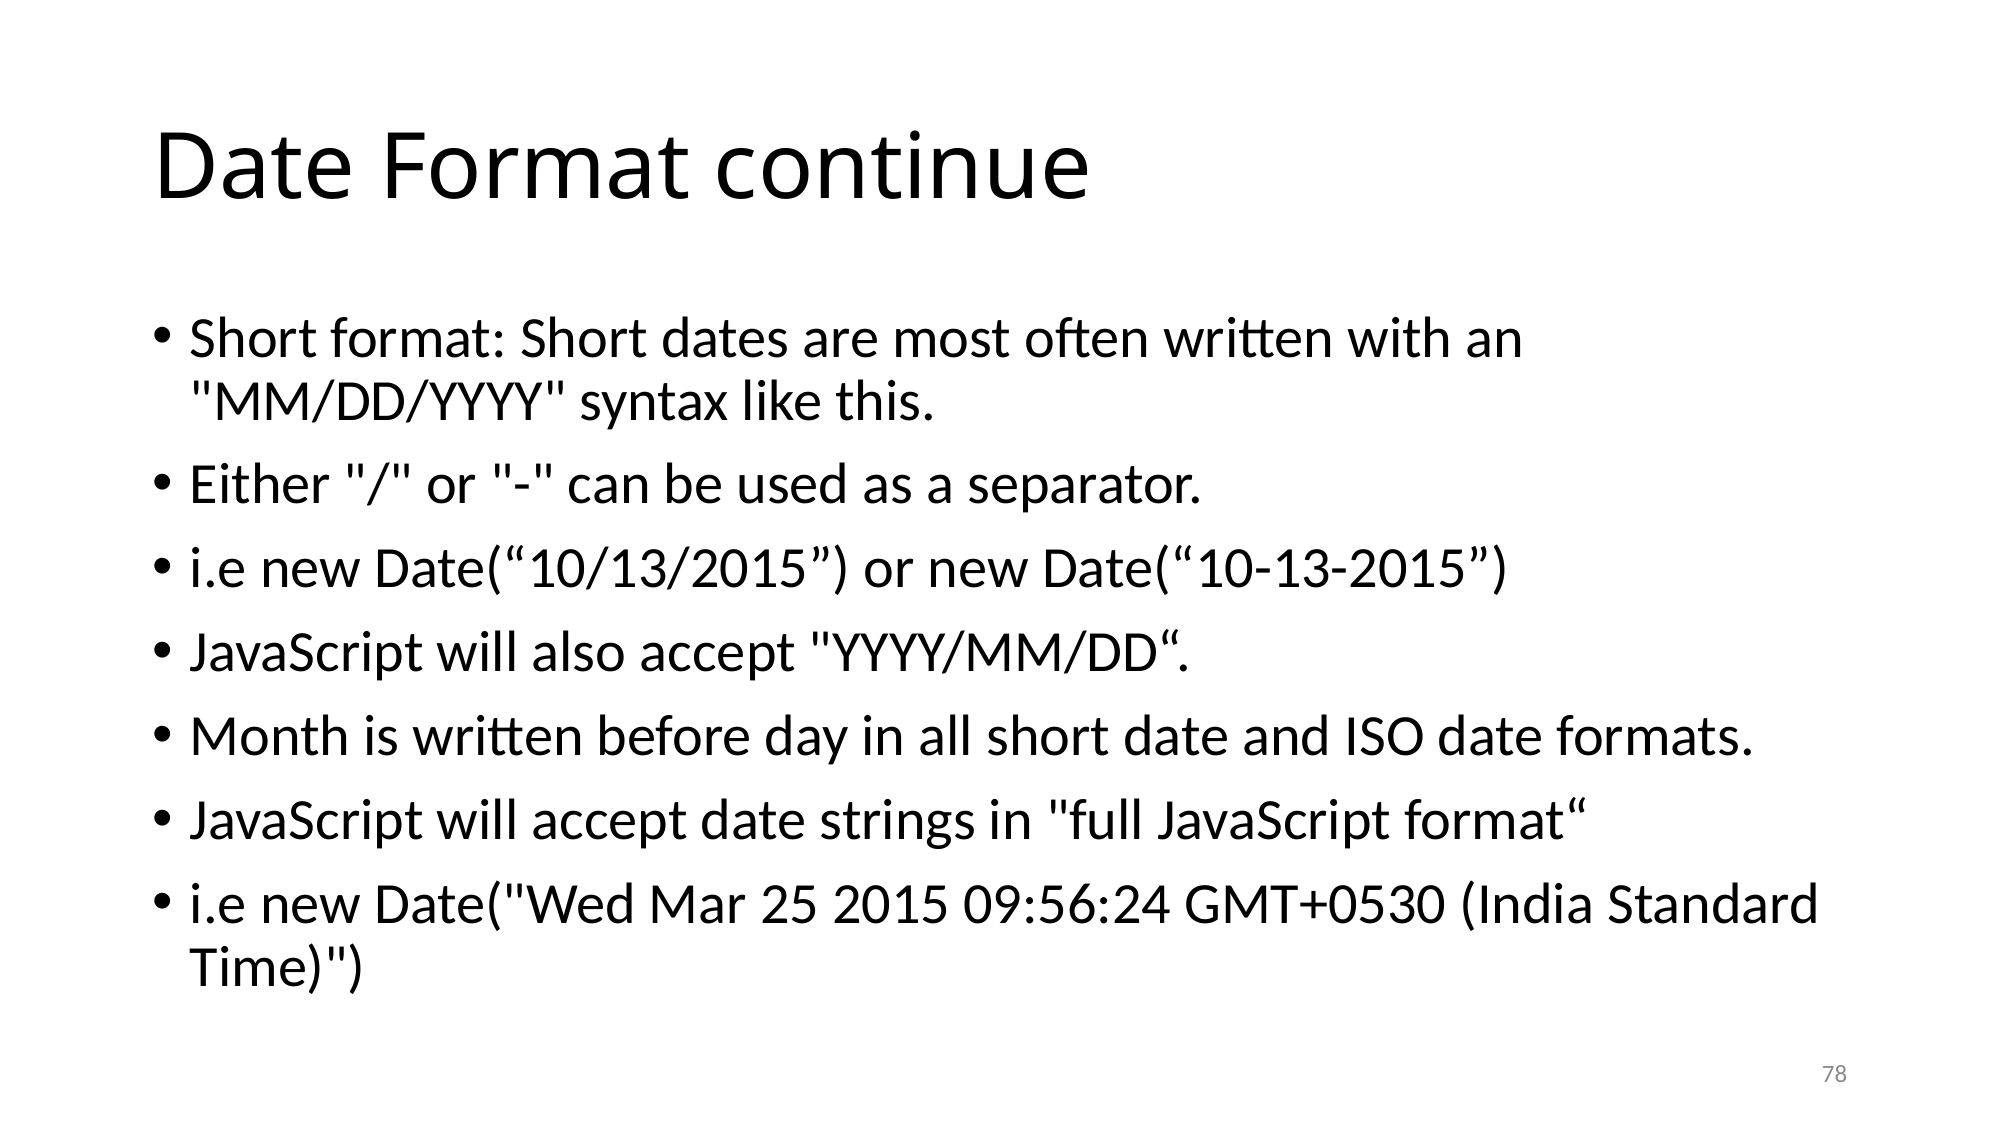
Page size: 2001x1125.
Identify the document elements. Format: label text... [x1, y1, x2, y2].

title Date Format continue [137, 59, 1863, 278]
slide_number 78 [1412, 1042, 1863, 1103]
list Short format: Short dates are most often written with an "MM/DD/YYYY" syntax like this. Either "/" or "-" can be used as a separator. i.e new Date(“10/13/2015”) or new Date(“10-13-2015”) JavaScript will also accept "YYYY/MM/DD“. Month is written before day in all short date and ISO date formats. JavaScript will accept date strings in "full JavaScript format“ i.e new Date("Wed Mar 25 2015 09:56:24 GMT+0530 (India Standard Time)") [137, 299, 1863, 1014]
